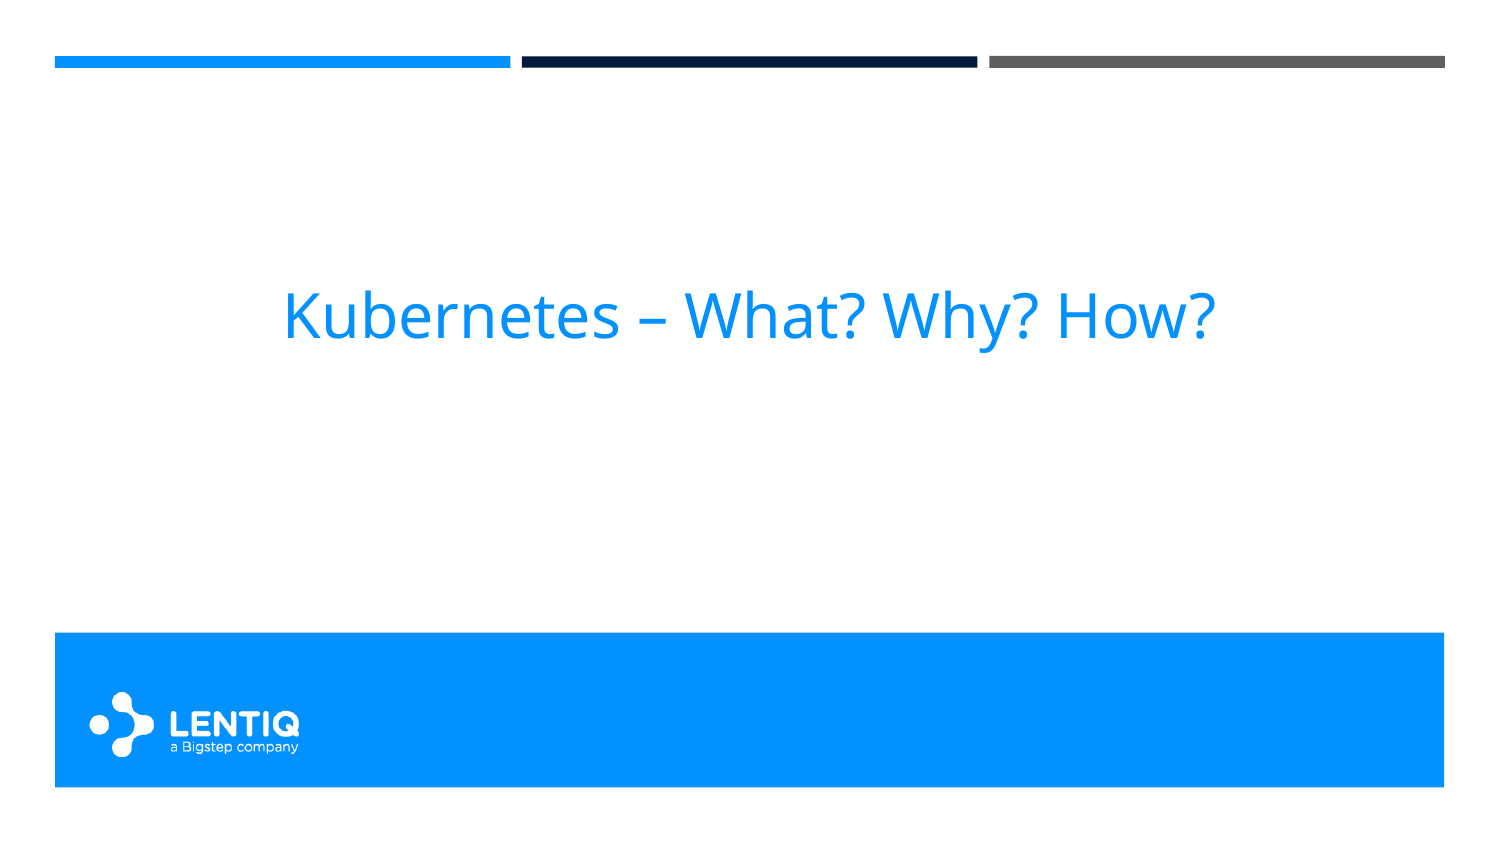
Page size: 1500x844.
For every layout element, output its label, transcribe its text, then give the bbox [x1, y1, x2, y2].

picture [89, 692, 300, 758]
title Kubernetes – What? Why? How? [71, 67, 1429, 559]
